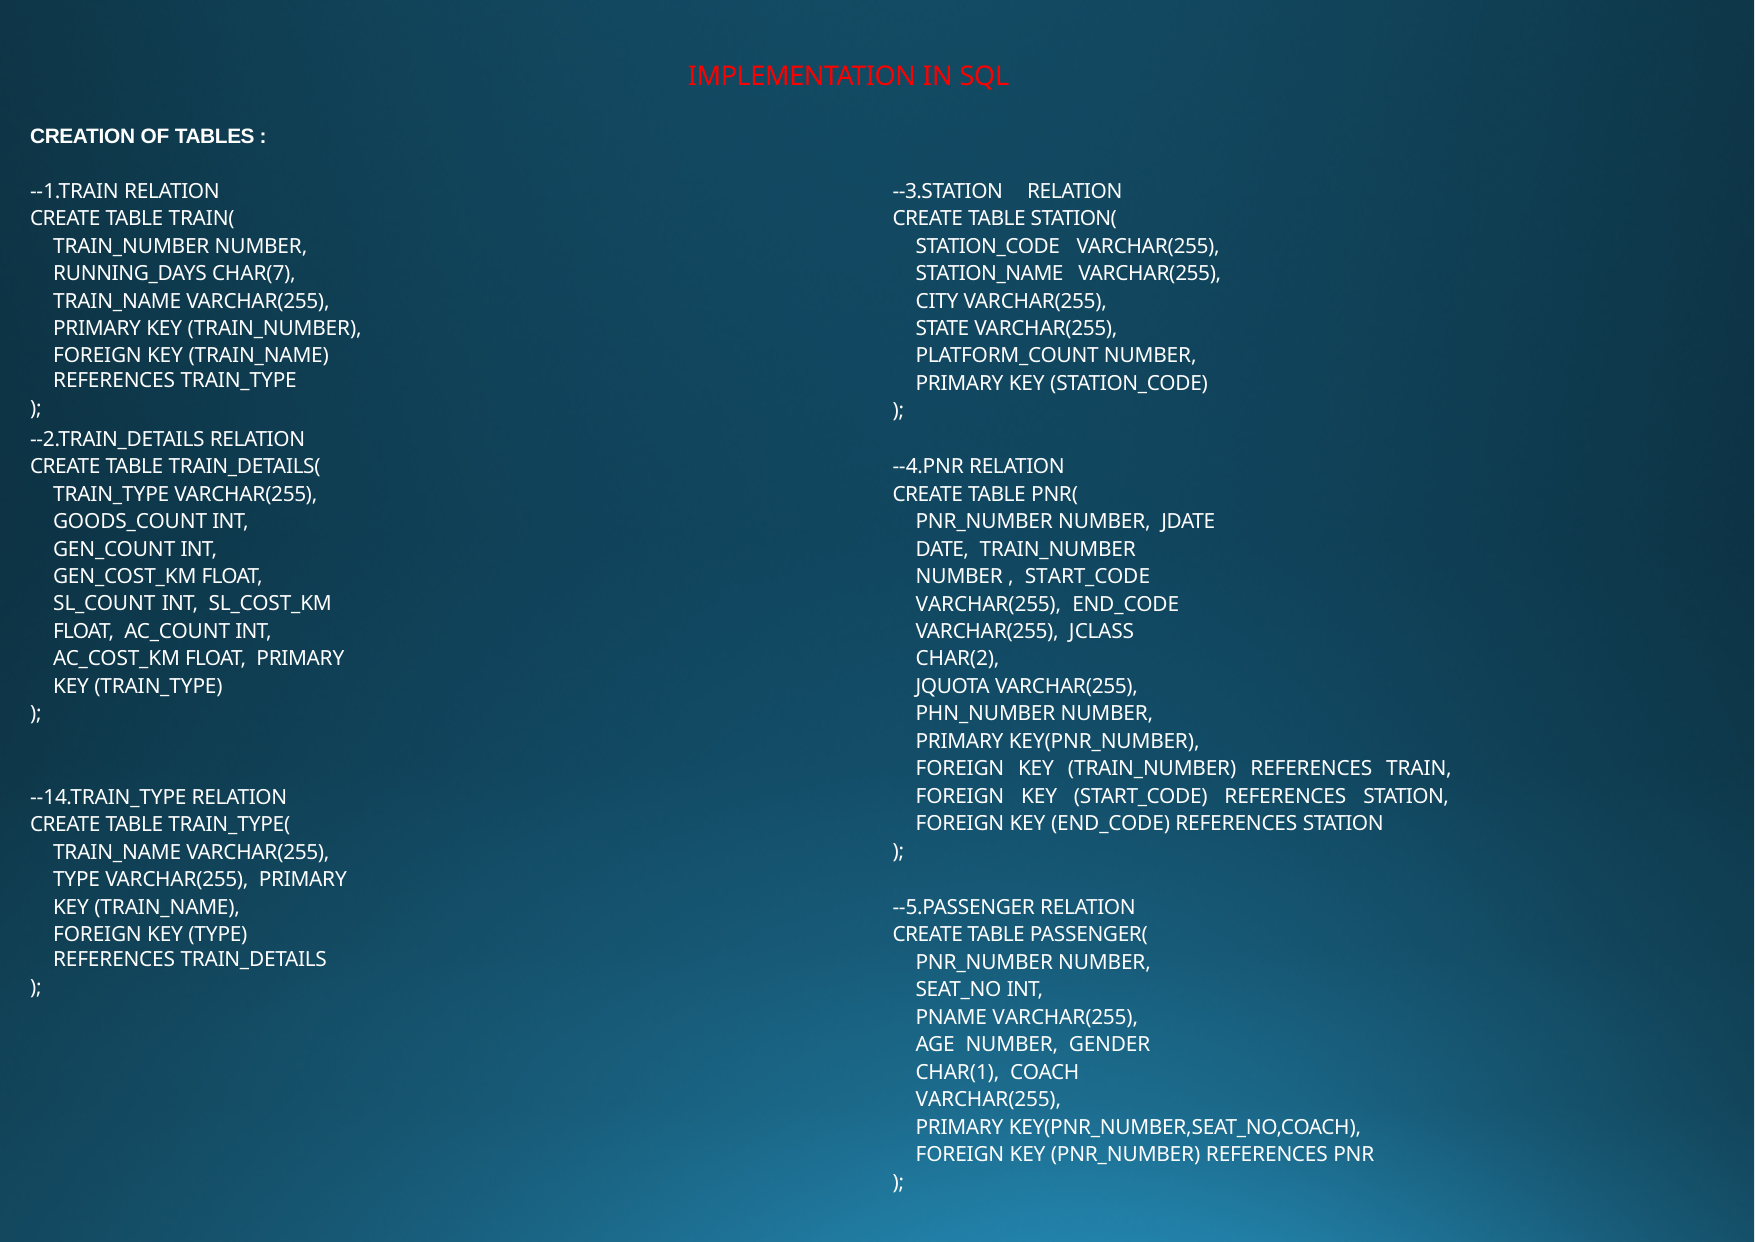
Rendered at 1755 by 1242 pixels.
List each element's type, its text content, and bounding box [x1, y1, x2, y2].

text_box --1.TRAIN RELATION CREATE TABLE TRAIN( TRAIN_NUMBER NUMBER, RUNNING_DAYS CHAR(7), TRAIN_NAME VARCHAR(255), PRIMARY KEY (TRAIN_NUMBER), FOREIGN KEY (TRAIN_NAME) REFERENCES TRAIN_TYPE ); [27, 172, 634, 420]
text_box IMPLEMENTATION IN SQL [685, 56, 1024, 92]
text_box --4.PNR RELATION CREATE TABLE PNR( PNR_NUMBER NUMBER, JDATE DATE, TRAIN_NUMBER NUMBER , START_CODE VARCHAR(255), END_CODE VARCHAR(255), JCLASS CHAR(2), JQUOTA VARCHAR(255), PHN_NUMBER NUMBER, PRIMARY KEY(PNR_NUMBER), FOREIGN KEY (TRAIN_NUMBER) REFERENCES TRAIN, FOREIGN KEY (START_CODE) REFERENCES STATION, FOREIGN KEY (END_CODE) REFERENCES STATION ); [890, 448, 1467, 863]
text_box --2.TRAIN_DETAILS RELATION CREATE TABLE TRAIN_DETAILS( TRAIN_TYPE VARCHAR(255), GOODS_COUNT INT, GEN_COUNT INT, GEN_COST_KM FLOAT, SL_COUNT INT, SL_COST_KM FLOAT, AC_COUNT INT, AC_COST_KM FLOAT, PRIMARY KEY (TRAIN_TYPE) ); [27, 420, 358, 725]
text_box --14.TRAIN_TYPE RELATION CREATE TABLE TRAIN_TYPE( TRAIN_NAME VARCHAR(255), TYPE VARCHAR(255), PRIMARY KEY (TRAIN_NAME), FOREIGN KEY (TYPE) REFERENCES TRAIN_DETAILS ); [27, 778, 585, 999]
picture [0, 0, 1755, 1242]
text_box CREATION OF TABLES : [27, 120, 275, 148]
text_box --5.PASSENGER RELATION CREATE TABLE PASSENGER( PNR_NUMBER NUMBER, SEAT_NO INT, PNAME VARCHAR(255), AGE NUMBER, GENDER CHAR(1), COACH VARCHAR(255), PRIMARY KEY(PNR_NUMBER,SEAT_NO,COACH), FOREIGN KEY (PNR_NUMBER) REFERENCES PNR ); [890, 889, 1424, 1194]
text_box --3.STATION RELATION CREATE TABLE STATION( STATION_CODE VARCHAR(255), STATION_NAME VARCHAR(255), CITY VARCHAR(255), STATE VARCHAR(255), PLATFORM_COUNT NUMBER, PRIMARY KEY (STATION_CODE) ); [890, 172, 1239, 422]
